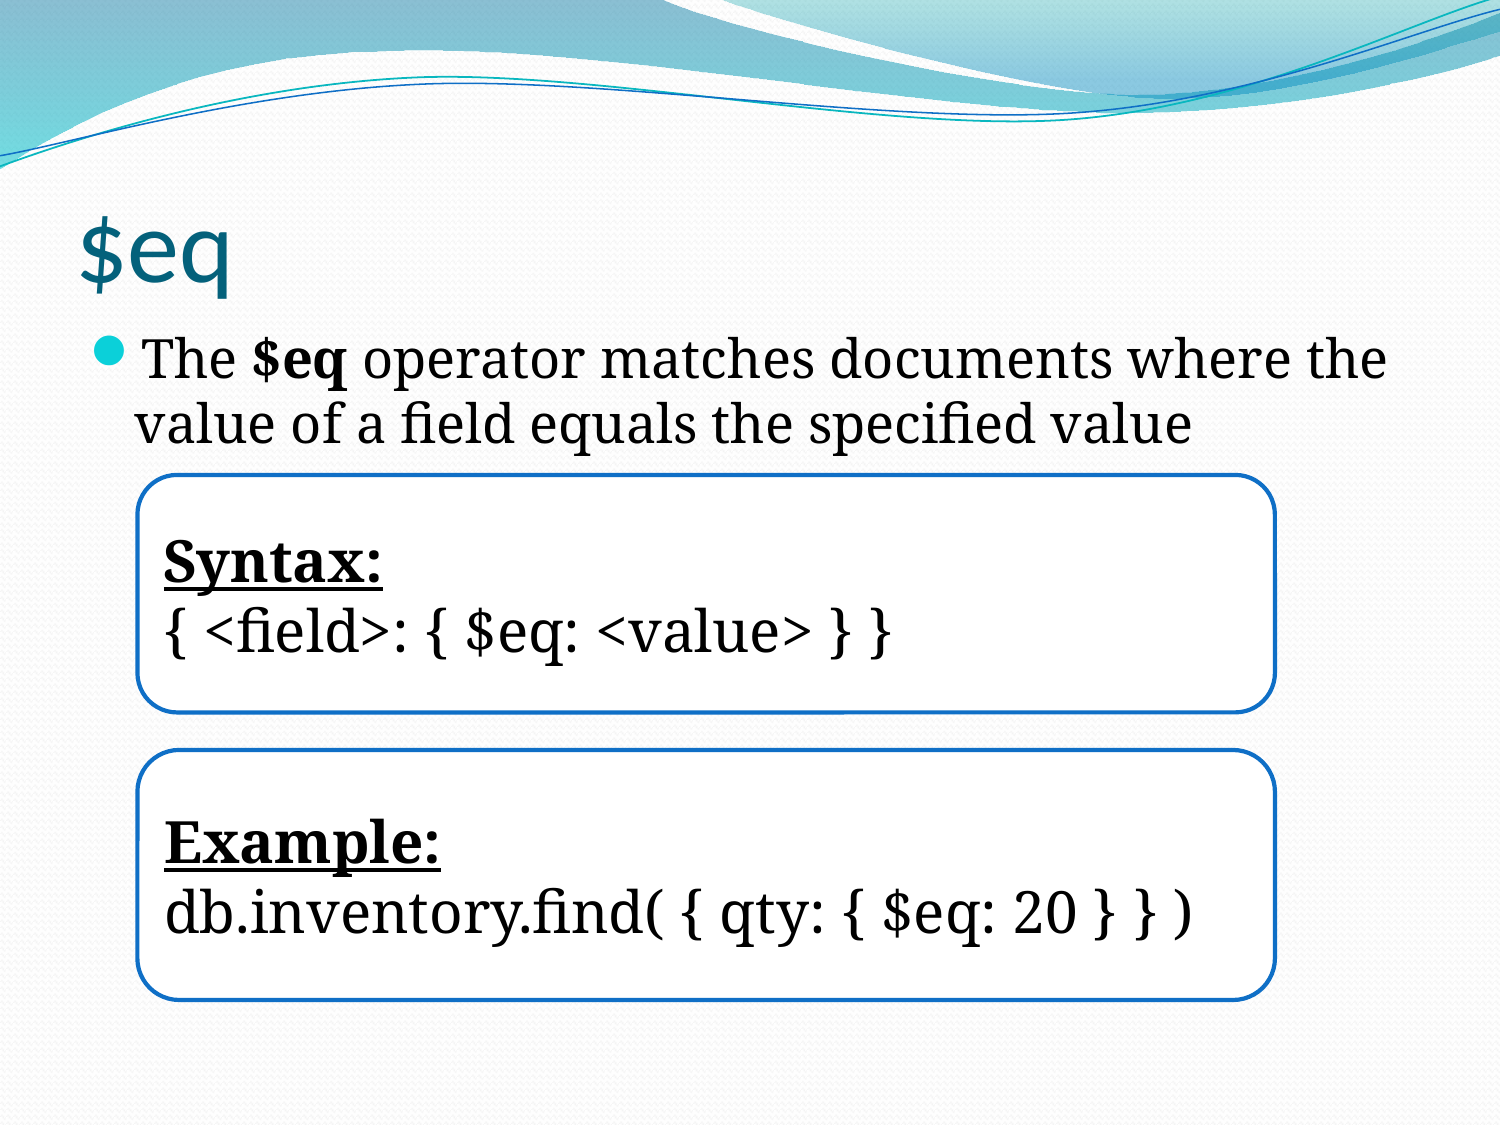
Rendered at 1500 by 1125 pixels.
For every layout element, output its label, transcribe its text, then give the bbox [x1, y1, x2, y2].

list The $eq operator matches documents where the value of a field equals the specified value [75, 317, 1425, 1038]
text_box Syntax: { <field>: { $eq: <value> } } [135, 472, 1278, 715]
title $eq [75, 115, 1425, 303]
text_box Example: db.inventory.find( { qty: { $eq: 20 } } ) [135, 747, 1278, 1003]
